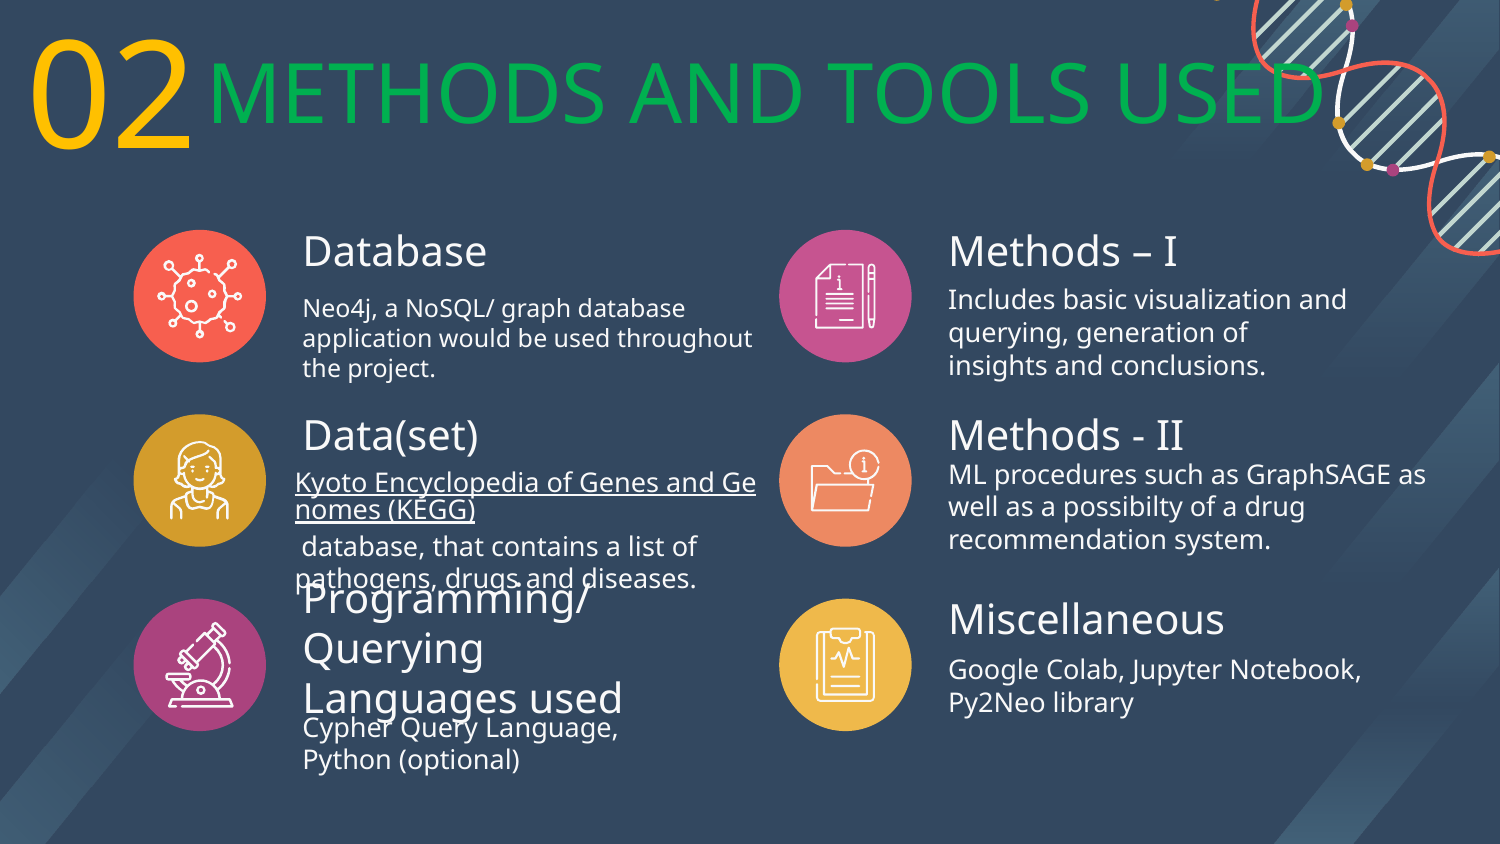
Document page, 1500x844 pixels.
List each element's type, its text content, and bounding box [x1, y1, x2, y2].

subtitle Google Colab, Jupyter Notebook, Py2Neo library [933, 649, 1450, 721]
text_box [133, 598, 266, 732]
subtitle Kyoto Encyclopedia of Genes and Genomes (KEGG) database, that contains a list of pathogens, drugs and diseases. [279, 458, 778, 574]
subtitle Neo4j, a NoSQL/ graph database application would be used throughout the project. [287, 274, 780, 400]
text_box [779, 414, 912, 547]
subtitle Methods - II [933, 403, 1367, 465]
subtitle ML procedures such as GraphSAGE as well as a possibilty of a drug recommendation system. [933, 468, 1486, 544]
subtitle Includes basic visualization and querying, generation of insights and conclusions. [933, 280, 1367, 389]
subtitle Database [287, 218, 721, 280]
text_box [810, 449, 880, 512]
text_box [814, 263, 876, 329]
text_box 02 [7, 10, 217, 168]
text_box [165, 621, 235, 708]
title METHODS AND TOOLS USED [217, 25, 1414, 136]
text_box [169, 440, 230, 520]
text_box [815, 627, 876, 703]
text_box [133, 414, 266, 547]
subtitle Miscellaneous [933, 587, 1367, 649]
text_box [156, 253, 243, 339]
subtitle Data(set) [287, 403, 721, 465]
subtitle Cypher Query Language, Python (optional) [287, 685, 721, 800]
text_box [780, 229, 912, 363]
text_box [779, 598, 912, 732]
subtitle Programming/Querying Languages used [287, 616, 721, 678]
text_box [133, 229, 266, 363]
subtitle Methods – I [933, 218, 1367, 280]
